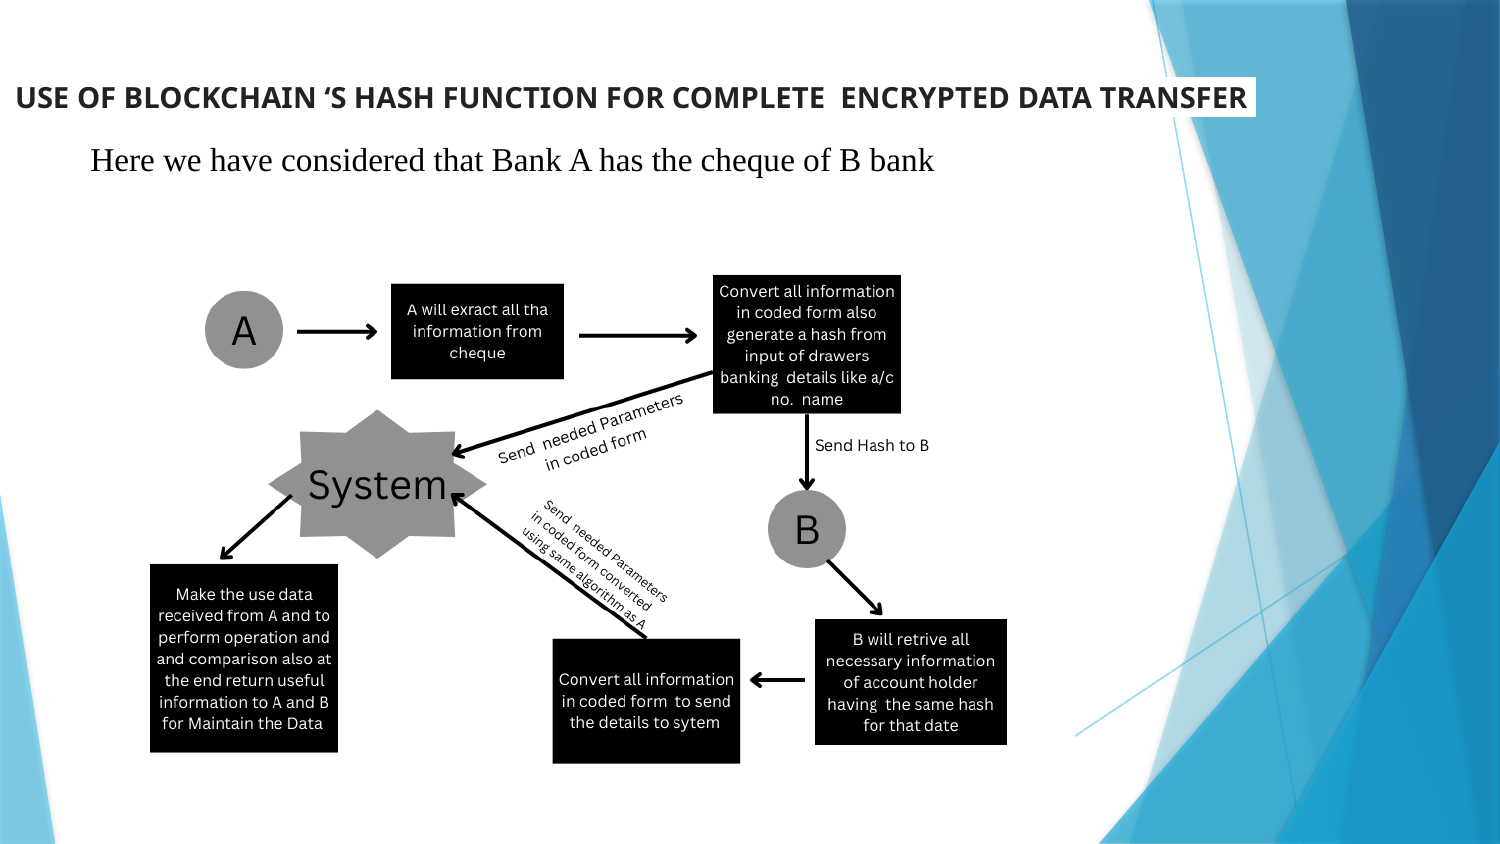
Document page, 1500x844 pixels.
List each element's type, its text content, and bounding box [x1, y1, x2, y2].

text_box Here we have considered that Bank A has the cheque of B bank [75, 130, 1017, 221]
text_box USE OF BLOCKCHAIN ‘S HASH FUNCTION FOR COMPLETE ENCRYPTED DATA TRANSFER [0, 63, 1341, 129]
picture [75, 255, 1075, 844]
